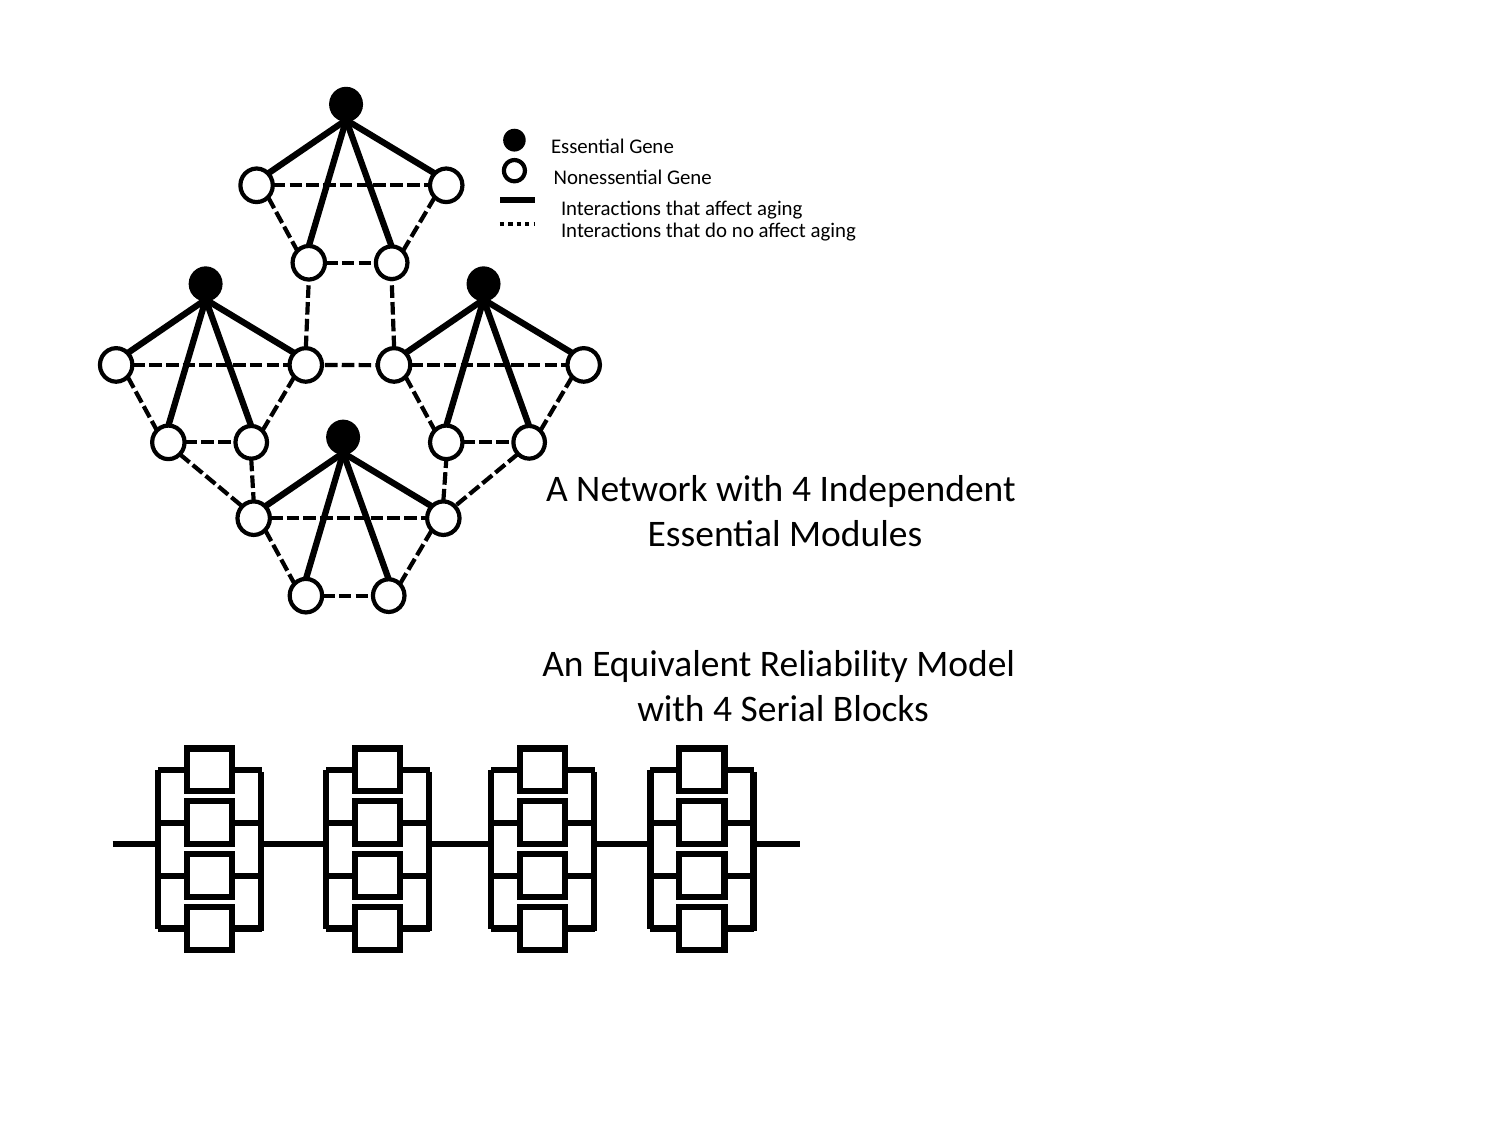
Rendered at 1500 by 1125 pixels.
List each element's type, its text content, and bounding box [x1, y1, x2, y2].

text_box A Network with 4 Independent Essential Modules [531, 456, 1040, 562]
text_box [445, 748, 602, 951]
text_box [237, 420, 460, 613]
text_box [99, 266, 323, 460]
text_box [280, 748, 442, 951]
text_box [377, 266, 601, 460]
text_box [358, 312, 428, 316]
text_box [184, 448, 238, 512]
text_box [112, 748, 278, 951]
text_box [499, 125, 913, 251]
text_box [604, 748, 801, 951]
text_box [272, 312, 342, 316]
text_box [423, 478, 454, 483]
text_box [459, 448, 513, 512]
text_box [243, 478, 275, 482]
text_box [240, 87, 463, 280]
text_box An Equivalent Reliability Model with 4 Serial Blocks [527, 631, 1039, 737]
